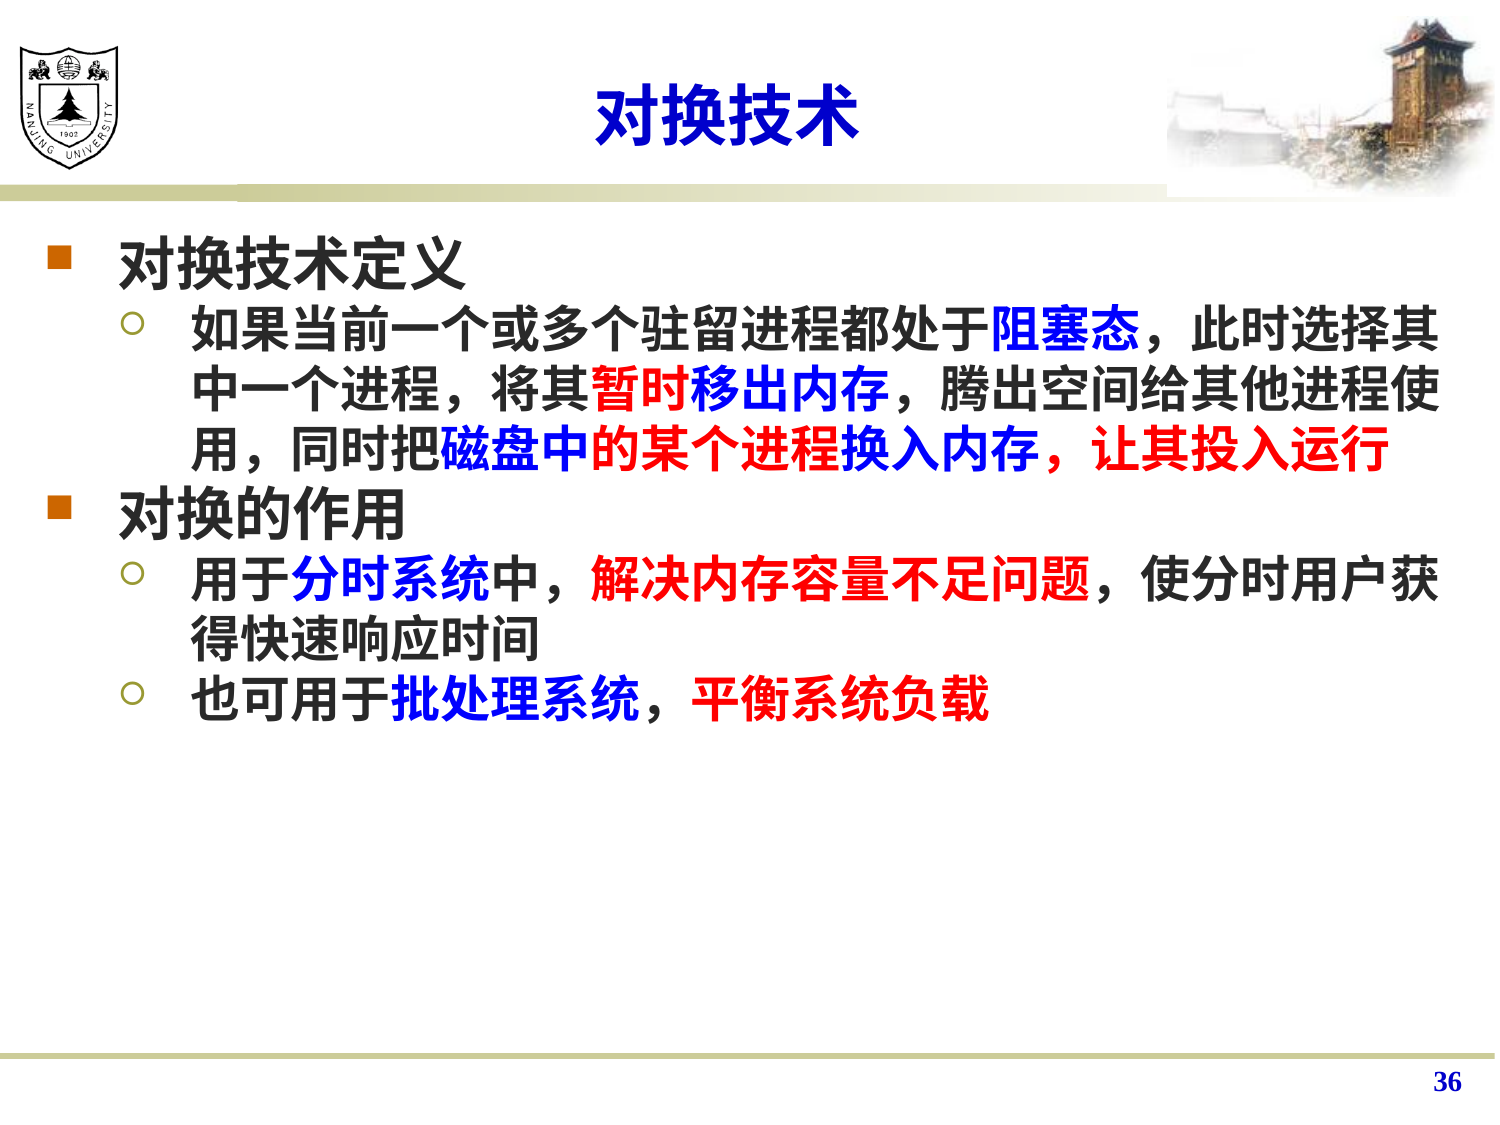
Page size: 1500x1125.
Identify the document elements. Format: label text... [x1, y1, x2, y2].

title 对换技术 [123, 66, 1331, 161]
picture [0, 1053, 1495, 1059]
list 对换技术定义 如果当前一个或多个驻留进程都处于阻塞态，此时选择其中一个进程，将其暂时移出内存，腾出空间给其他进程使用，同时把磁盘中的某个进程换入内存，让其投入运行 对换的作用 用于分时系统中，解决内存容量不足问题，使分时用户获得快速响应时间 也可用于批处理系统，平衡系统负载 [29, 219, 1483, 1035]
picture [1167, 16, 1495, 197]
slide_number 36 [1399, 1054, 1496, 1125]
picture [14, 42, 124, 173]
